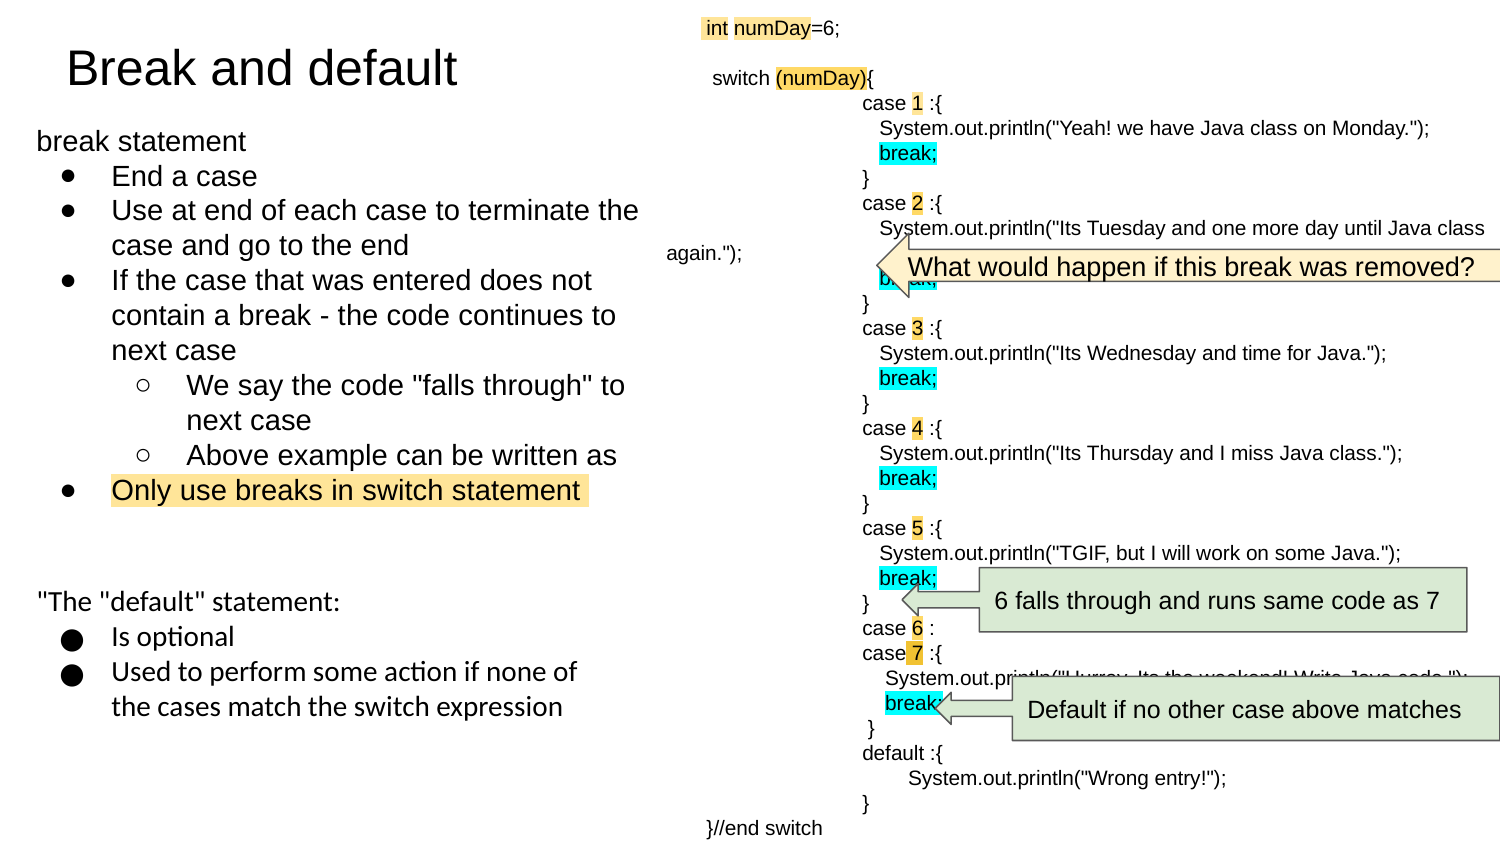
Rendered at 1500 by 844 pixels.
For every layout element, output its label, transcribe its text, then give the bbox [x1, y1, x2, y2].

text_box Default if no other case above matches [935, 676, 1500, 741]
text_box 6 falls through and runs same code as 7 [902, 567, 1467, 632]
text_box break statement End a case Use at end of each case to terminate the case and go to the end If the case that was entered does not contain a break - the code continues to next case We say the code "falls through" to next case Above example can be written as Only use breaks in switch statement [21, 106, 689, 557]
text_box int numDay=6; switch (numDay){ case 1 :{ System.out.println("Yeah! we have Java class on Monday."); break; } case 2 :{ System.out.println("Its Tuesday and one more day until Java class again."); break; } case 3 :{ System.out.println("Its Wednesday and time for Java."); break; } case 4 :{ System.out.println("Its Thursday and I miss Java class."); break; } case 5 :{ System.out.println("TGIF, but I will work on some Java."); break; } case 6 : case 7 :{ System.out.println("Hurray, Its the weekend! Write Java code."); break; } default :{ System.out.println("Wrong entry!"); } }//end switch [651, 0, 1500, 844]
text_box "The "default" statement: Is optional Used to perform some action if none of the cases match the switch expression [21, 567, 615, 738]
title Break and default [51, 20, 651, 106]
text_box What would happen if this break was removed? [876, 233, 1500, 298]
